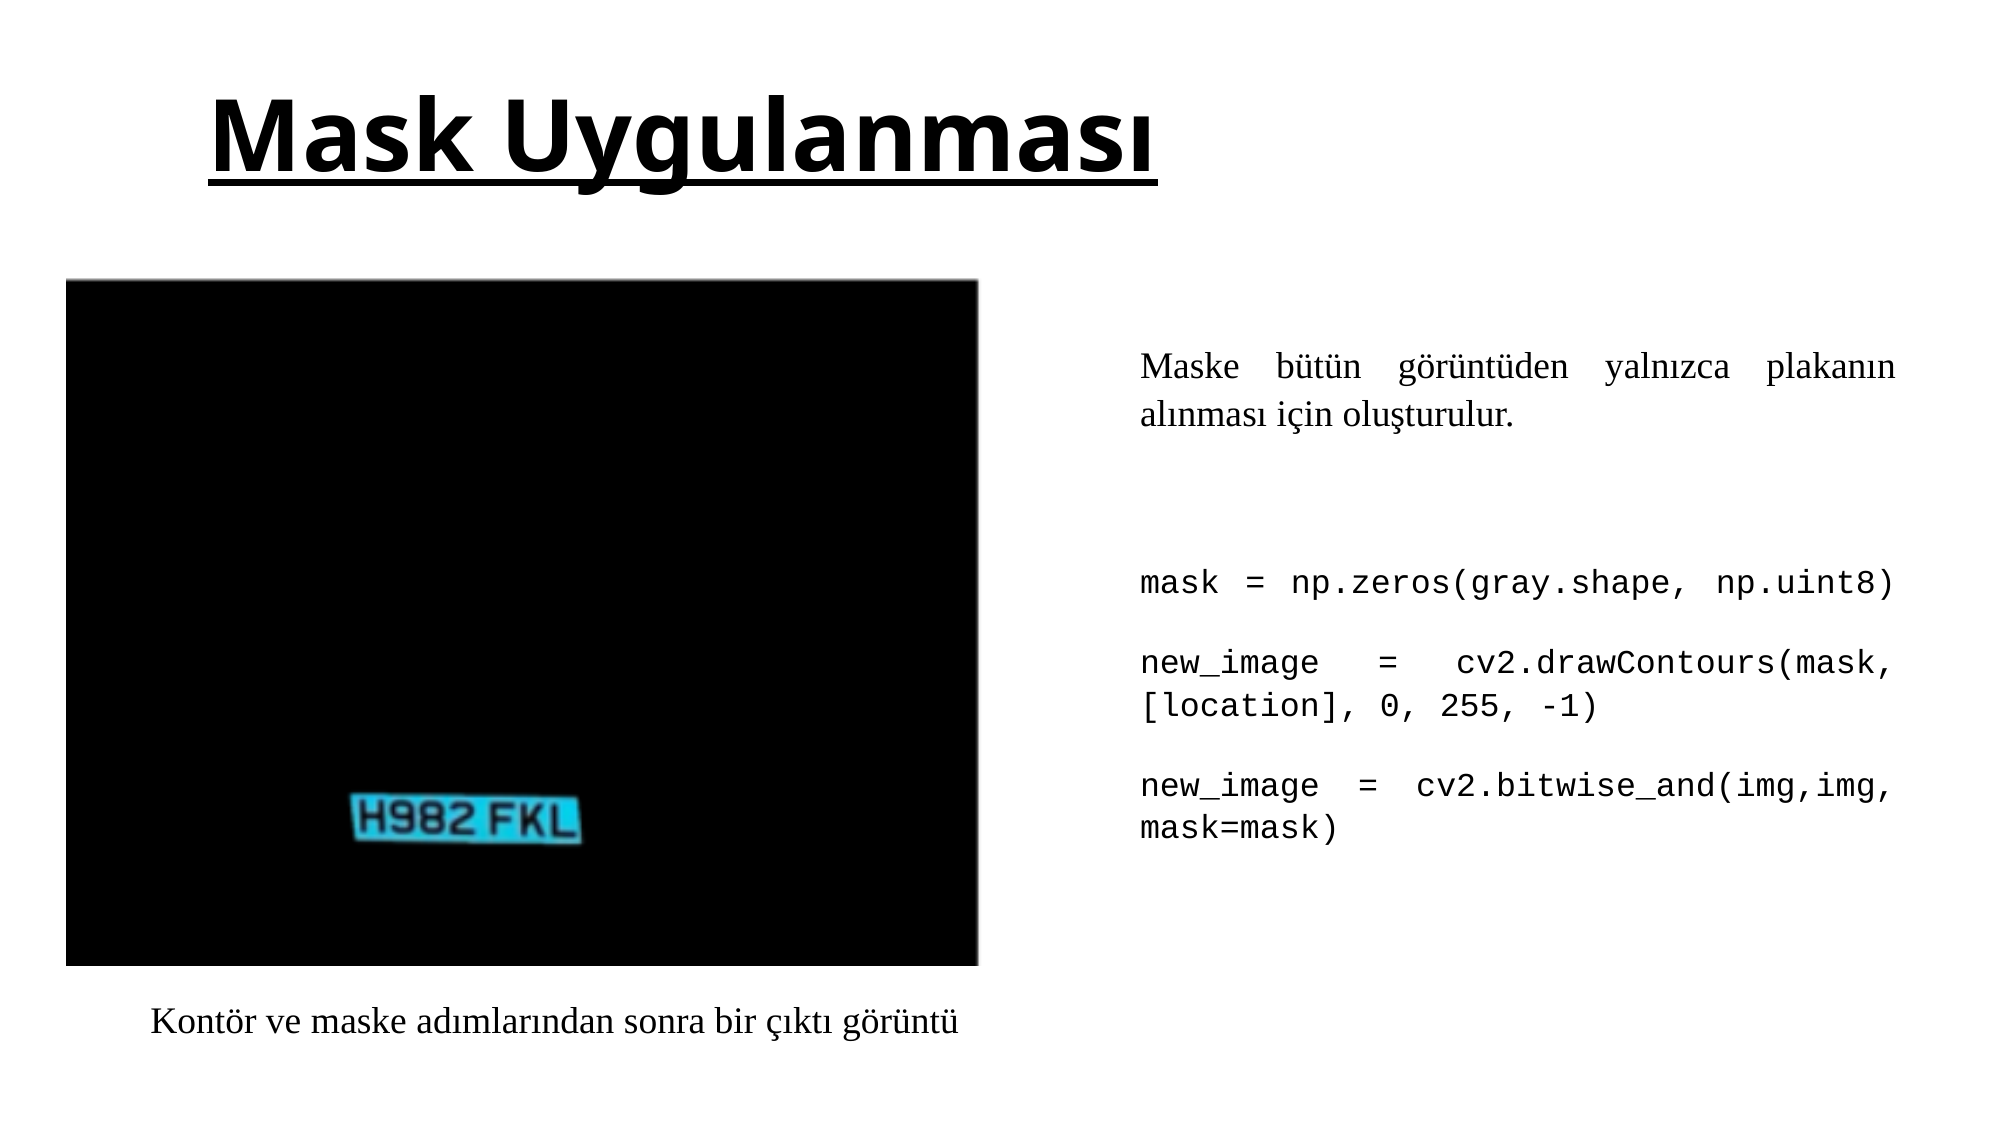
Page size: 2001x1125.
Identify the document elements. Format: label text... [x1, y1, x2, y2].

text_box Kontör ve maske adımlarından sonra bir çıktı görüntü [55, 965, 1056, 1048]
picture [66, 277, 986, 966]
title Mask Uygulanması [192, 30, 1918, 248]
list Maske bütün görüntüden yalnızca plakanın alınması için oluşturulur. mask = np.zeros(gray.shape, np.uint8) new_image = cv2.drawContours(mask, [location], 0, 255, -1) new_image = cv2.bitwise_and(img,img, mask=mask) [1125, 330, 1912, 1125]
